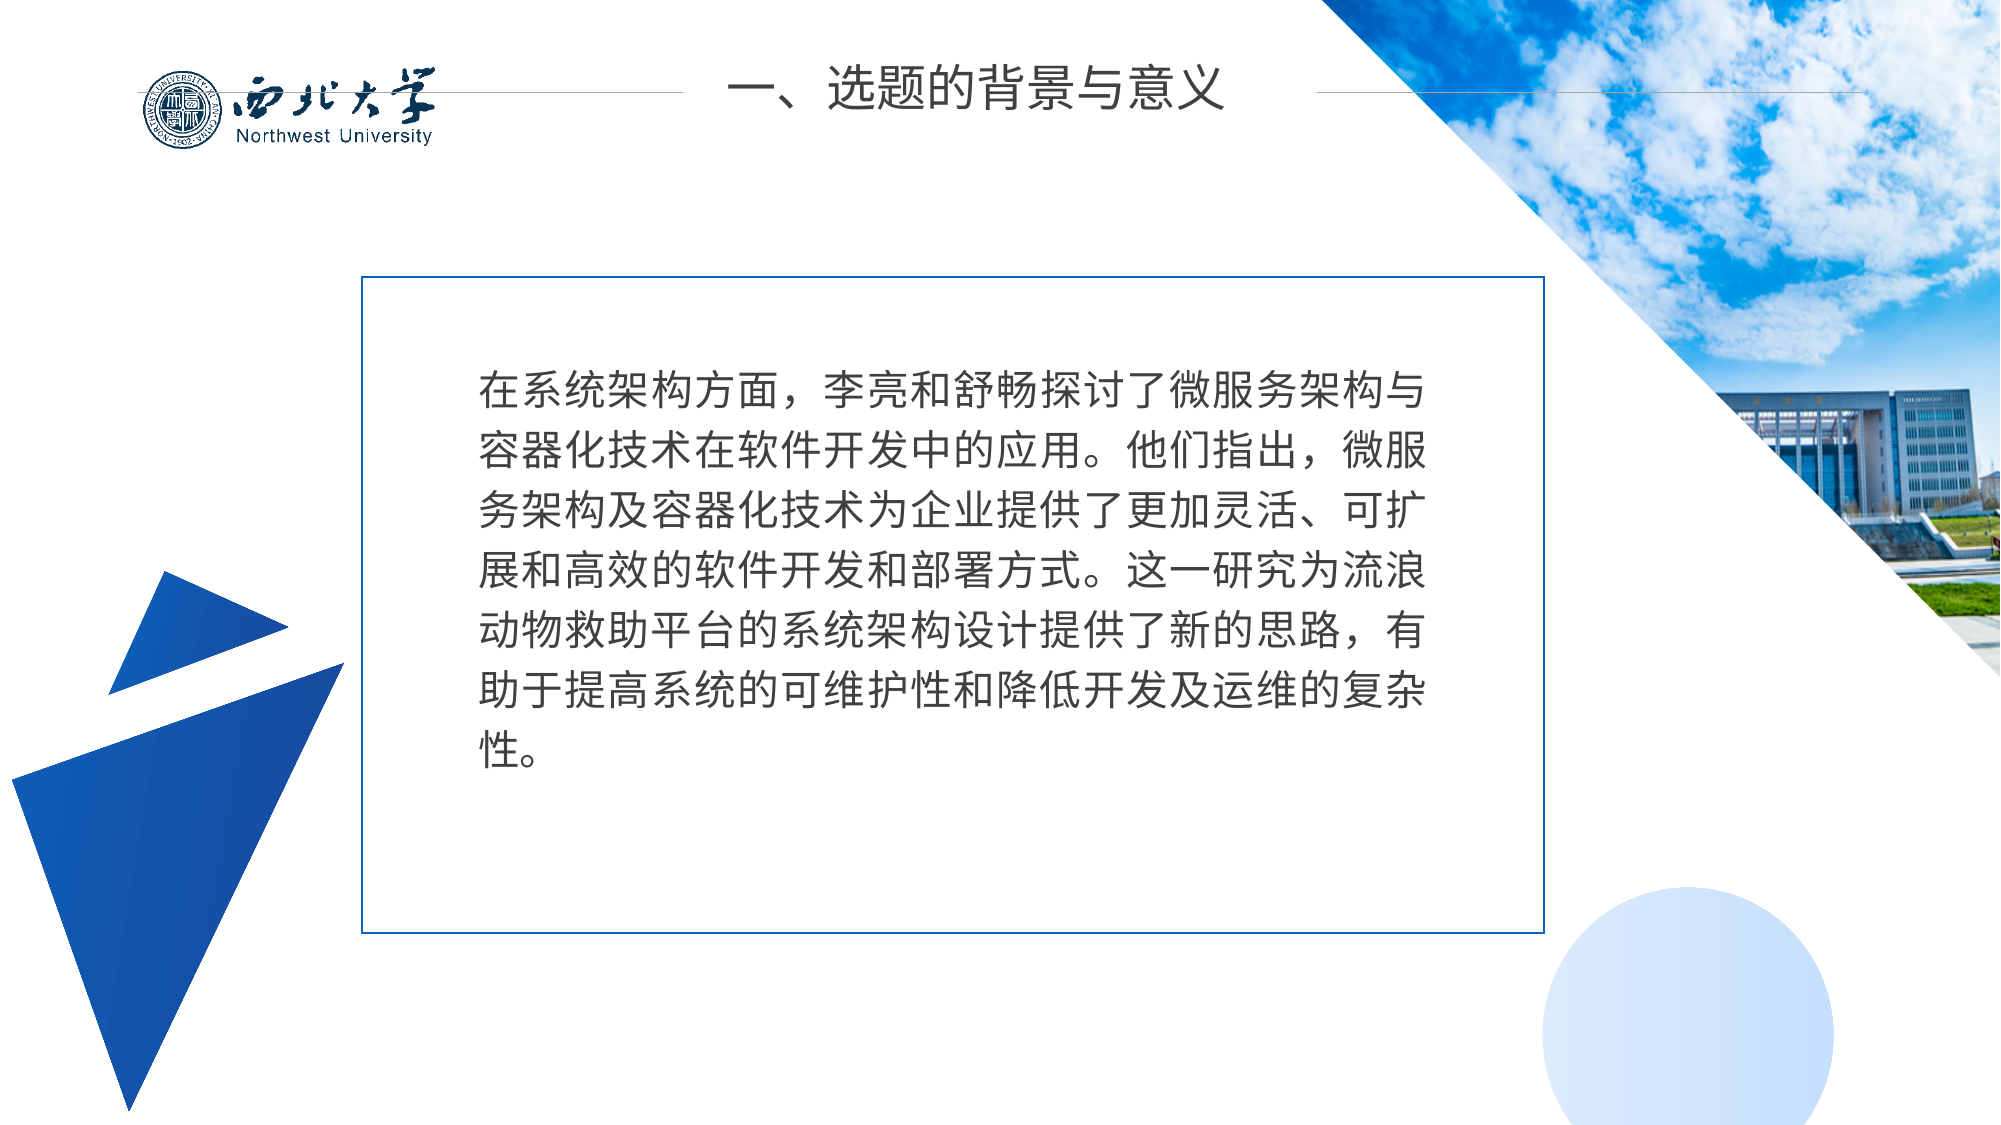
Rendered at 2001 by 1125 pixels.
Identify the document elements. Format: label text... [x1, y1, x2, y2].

picture [1503, 93, 1517, 97]
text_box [361, 276, 1545, 933]
picture [1398, 69, 1415, 80]
picture [1321, 0, 2001, 678]
picture [143, 67, 435, 92]
picture [1617, 93, 1622, 103]
text_box 一、选题的背景与意义 [669, 55, 1284, 92]
text_box 一、选题的背景与意义 [669, 93, 1284, 116]
picture [143, 93, 435, 149]
picture [1504, 23, 1510, 30]
